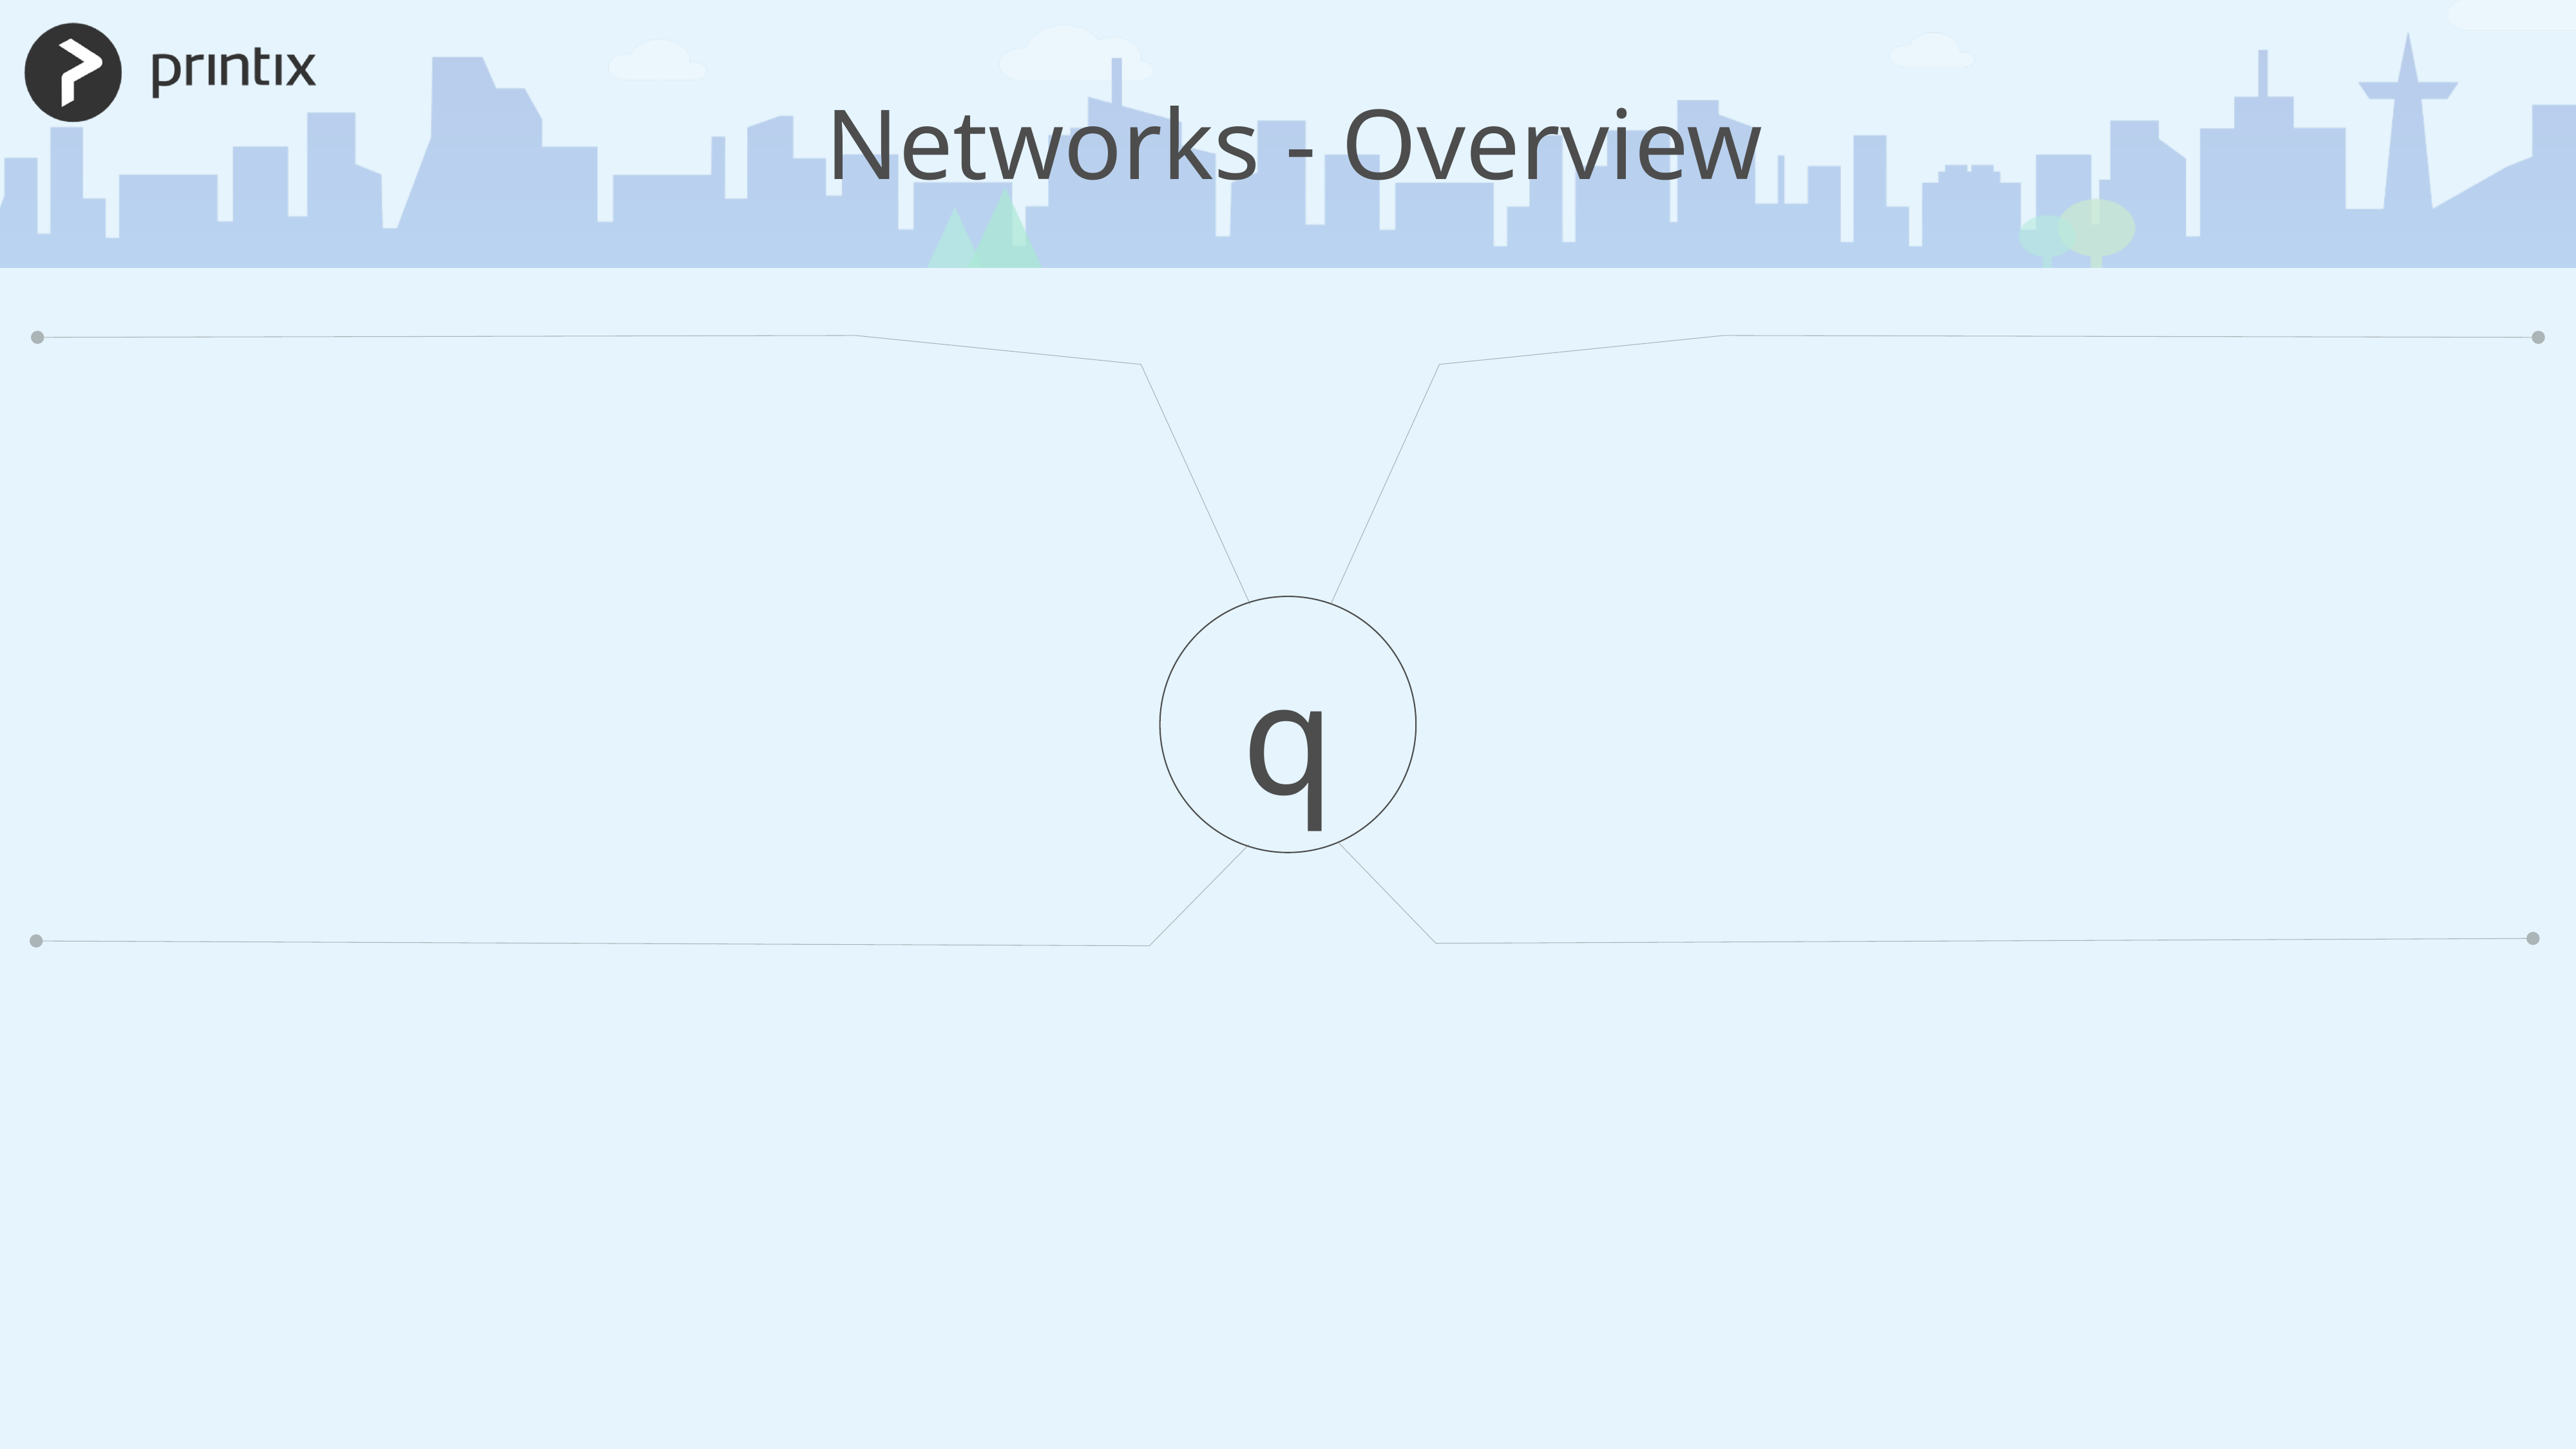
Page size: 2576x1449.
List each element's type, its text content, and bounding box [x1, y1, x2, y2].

picture [24, 23, 316, 122]
list q [1162, 652, 1414, 837]
text_box Networks - Overview [816, 78, 1773, 204]
